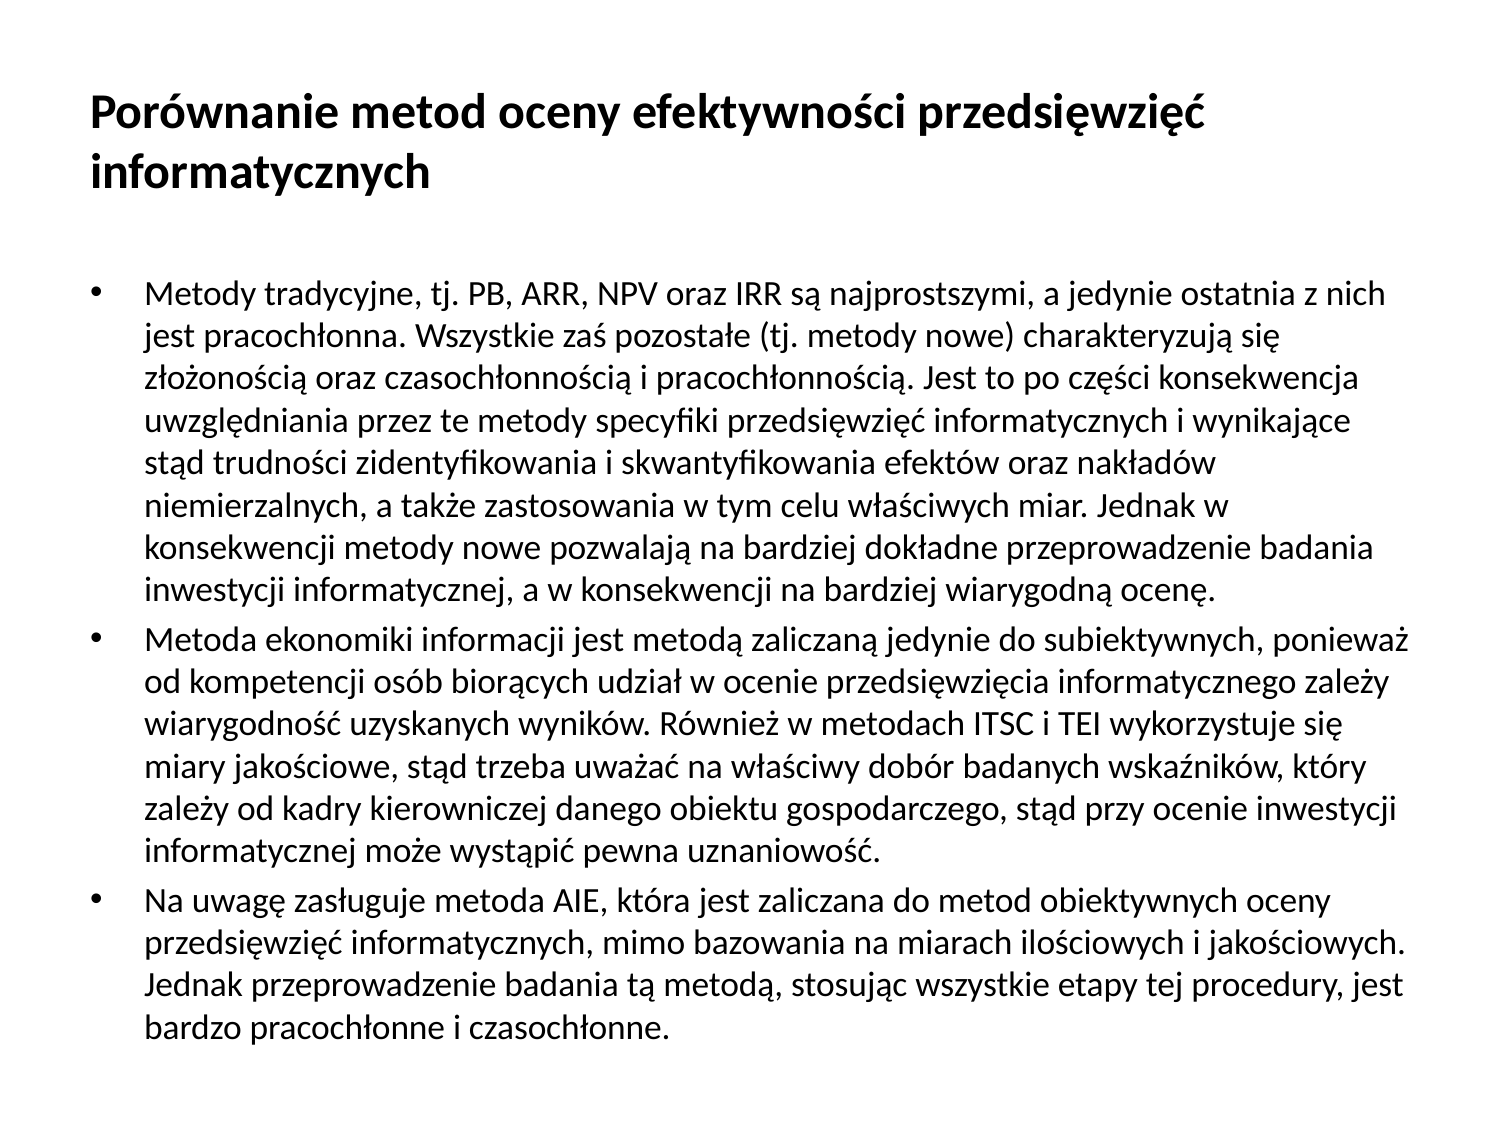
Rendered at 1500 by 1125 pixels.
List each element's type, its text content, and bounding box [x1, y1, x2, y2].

title Porównanie metod oceny efektywności przedsięwzięć informatycznych [75, 45, 1425, 233]
list Metody tradycyjne, tj. PB, ARR, NPV oraz IRR są najprostszymi, a jedynie ostatnia z nich jest pracochłonna. Wszystkie zaś pozostałe (tj. metody nowe) charakteryzują się złożonością oraz czasochłonnością i pracochłonnością. Jest to po części konsekwencja uwzględniania przez te metody specyfiki przedsięwzięć informatycznych i wynikające stąd trudności zidentyfikowania i skwantyfikowania efektów oraz nakładów niemierzalnych, a także zastosowania w tym celu właściwych miar. Jednak w konsekwencji metody nowe pozwalają na bardziej dokładne przeprowadzenie badania inwestycji informatycznej, a w konsekwencji na bardziej wiarygodną ocenę. Metoda ekonomiki informacji jest metodą zaliczaną jedynie do subiektywnych, ponieważ od kompetencji osób biorących udział w ocenie przedsięwzięcia informatycznego zależy wiarygodność uzyskanych wyników. Również w metodach ITSC i TEI wykorzystuje się miary jakościowe, stąd trzeba uważać na właściwy dobór badanych wskaźników, który zależy od kadry kierowniczej danego obiektu gospodarczego, stąd przy ocenie inwestycji informatycznej może wystąpić pewna uznaniowość. Na uwagę zasługuje metoda AIE, która jest zaliczana do metod obiektywnych oceny przedsięwzięć informatycznych, mimo bazowania na miarach ilościowych i jakościowych. Jednak przeprowadzenie badania tą metodą, stosując wszystkie etapy tej procedury, jest bardzo pracochłonne i czasochłonne. [75, 262, 1425, 1083]
